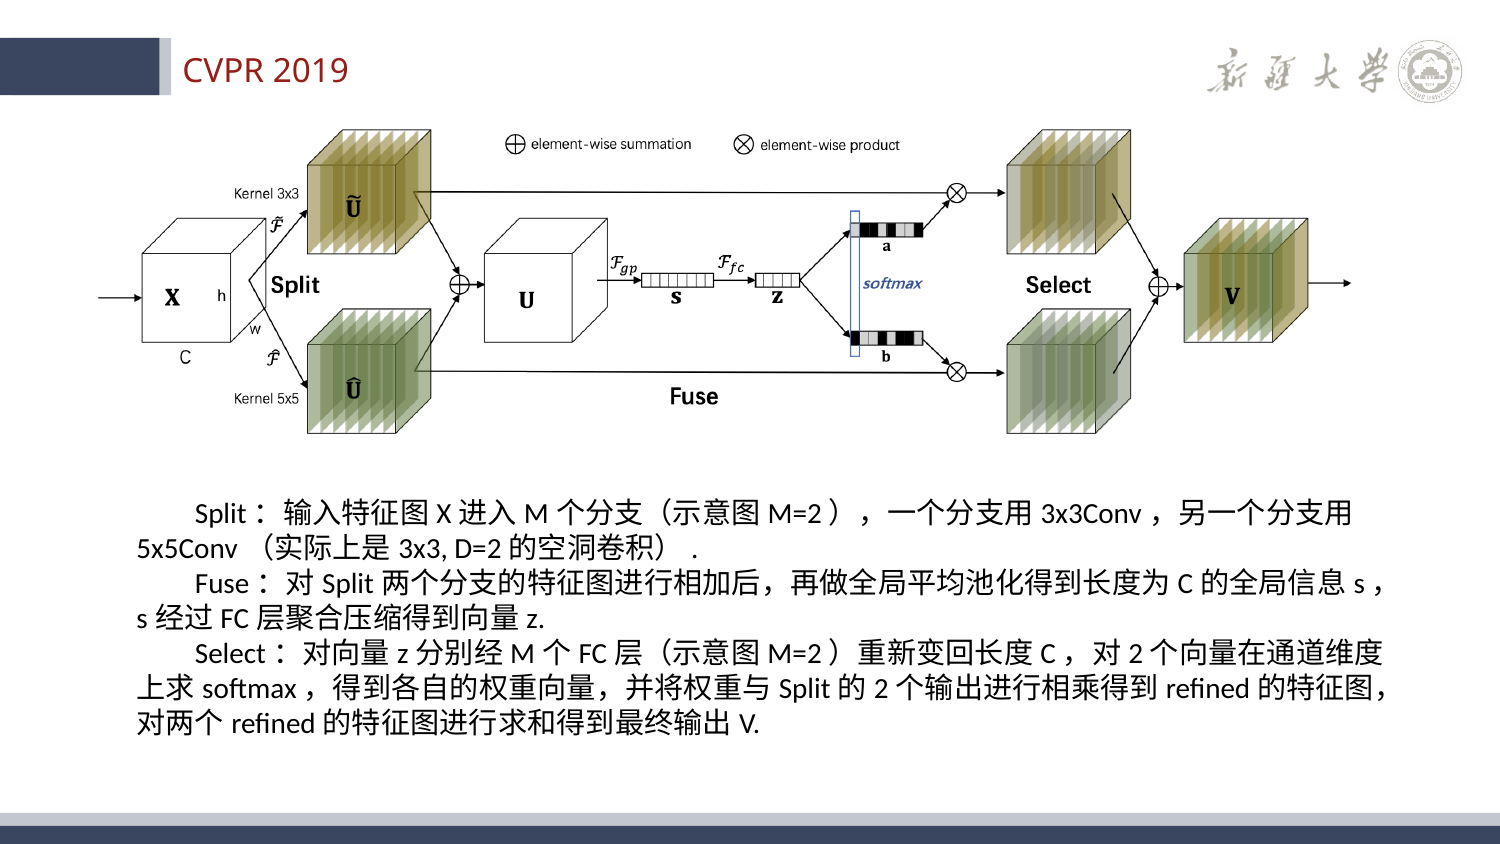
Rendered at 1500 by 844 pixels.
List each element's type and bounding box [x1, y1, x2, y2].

picture [88, 109, 1377, 434]
text_box [0, 34, 1500, 844]
